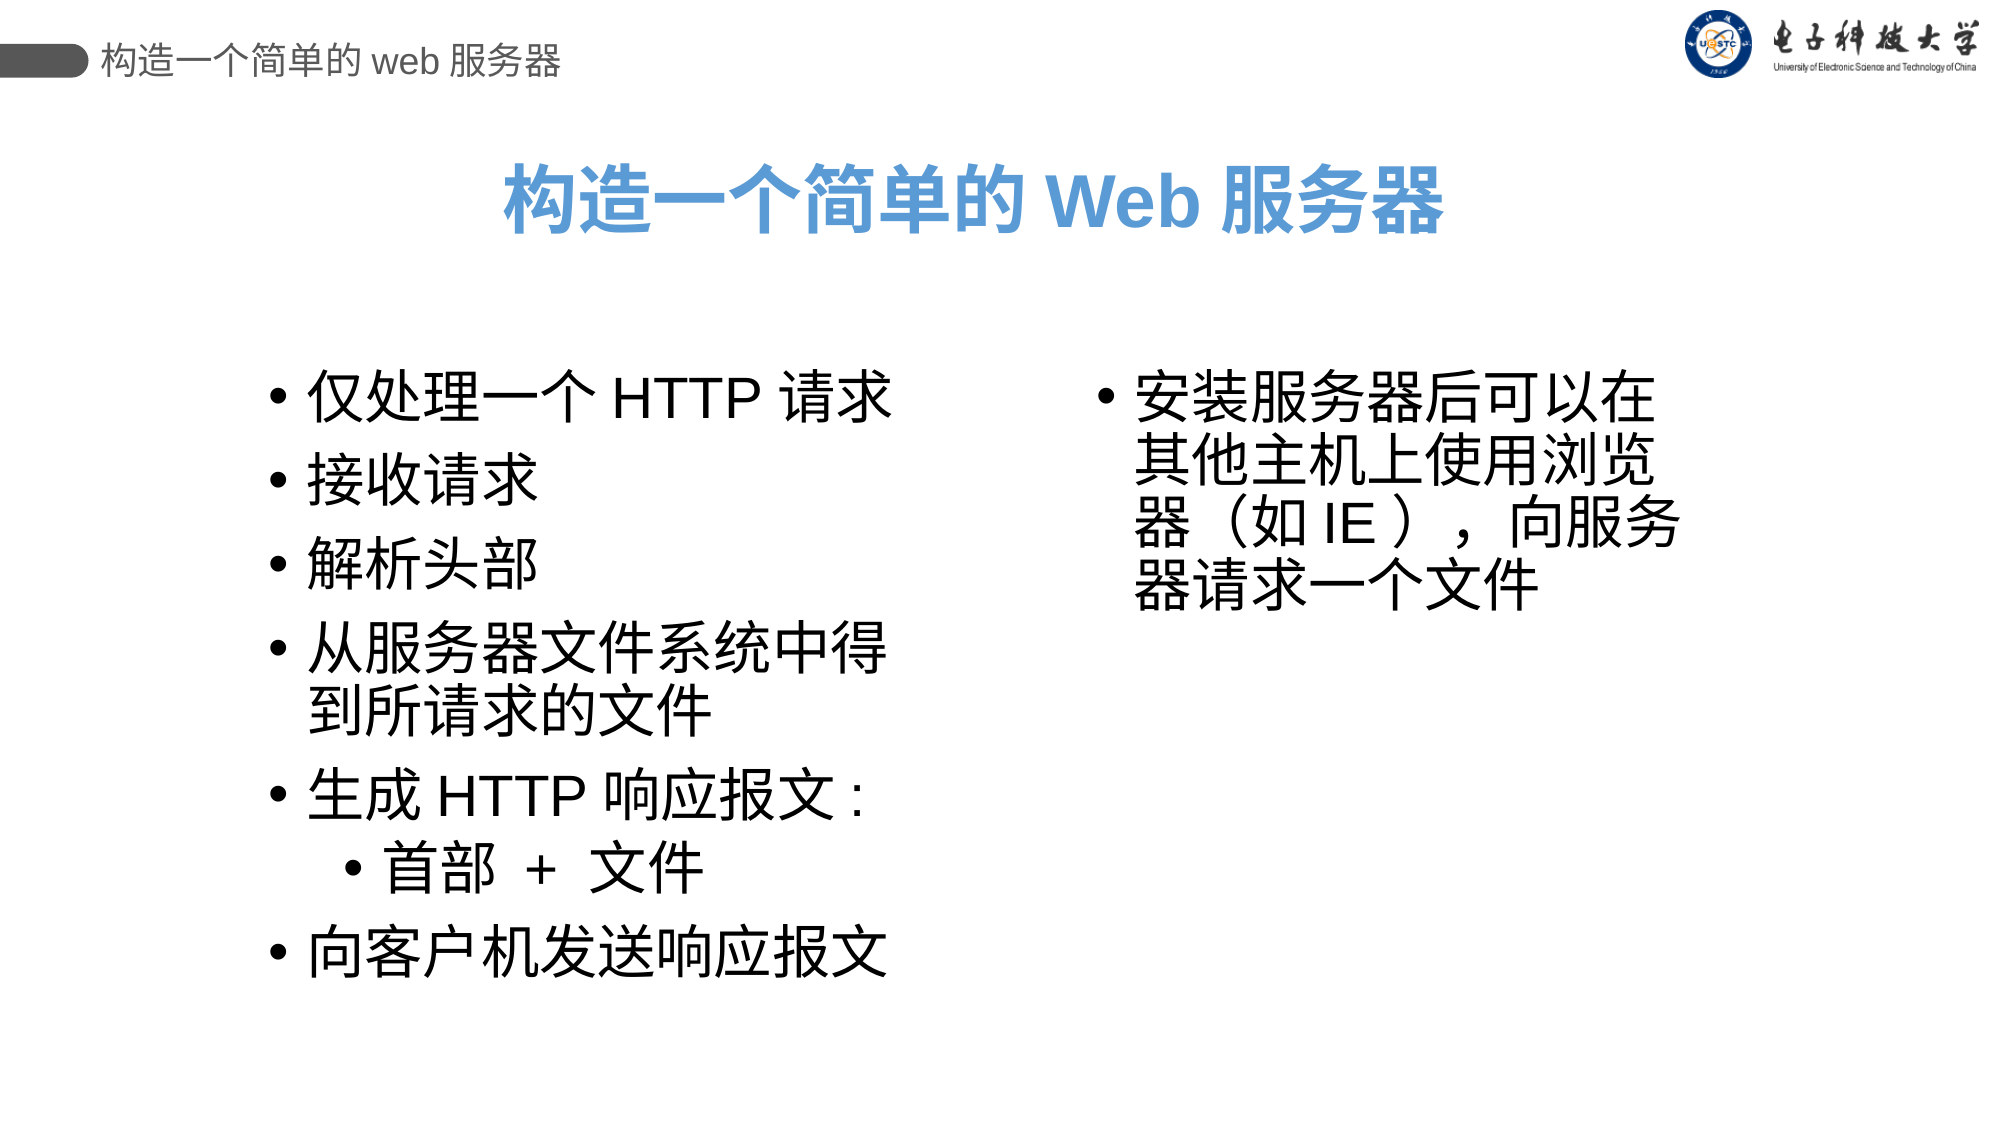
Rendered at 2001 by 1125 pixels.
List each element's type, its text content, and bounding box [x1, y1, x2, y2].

title 构造一个简单的Web服务器 [487, 154, 1838, 318]
list 仅处理一个HTTP请求 接收请求 解析头部 从服务器文件系统中得到所请求的文件 生成HTTP响应报文: 首部 + 文件 向客户机发送响应报文 [253, 360, 944, 1103]
picture [1685, 10, 1979, 78]
text_box 构造一个简单的web服务器 [100, 28, 807, 91]
list 安装服务器后可以在其他主机上使用浏览器（如IE），向服务器请求一个文件 [1081, 360, 1707, 1123]
